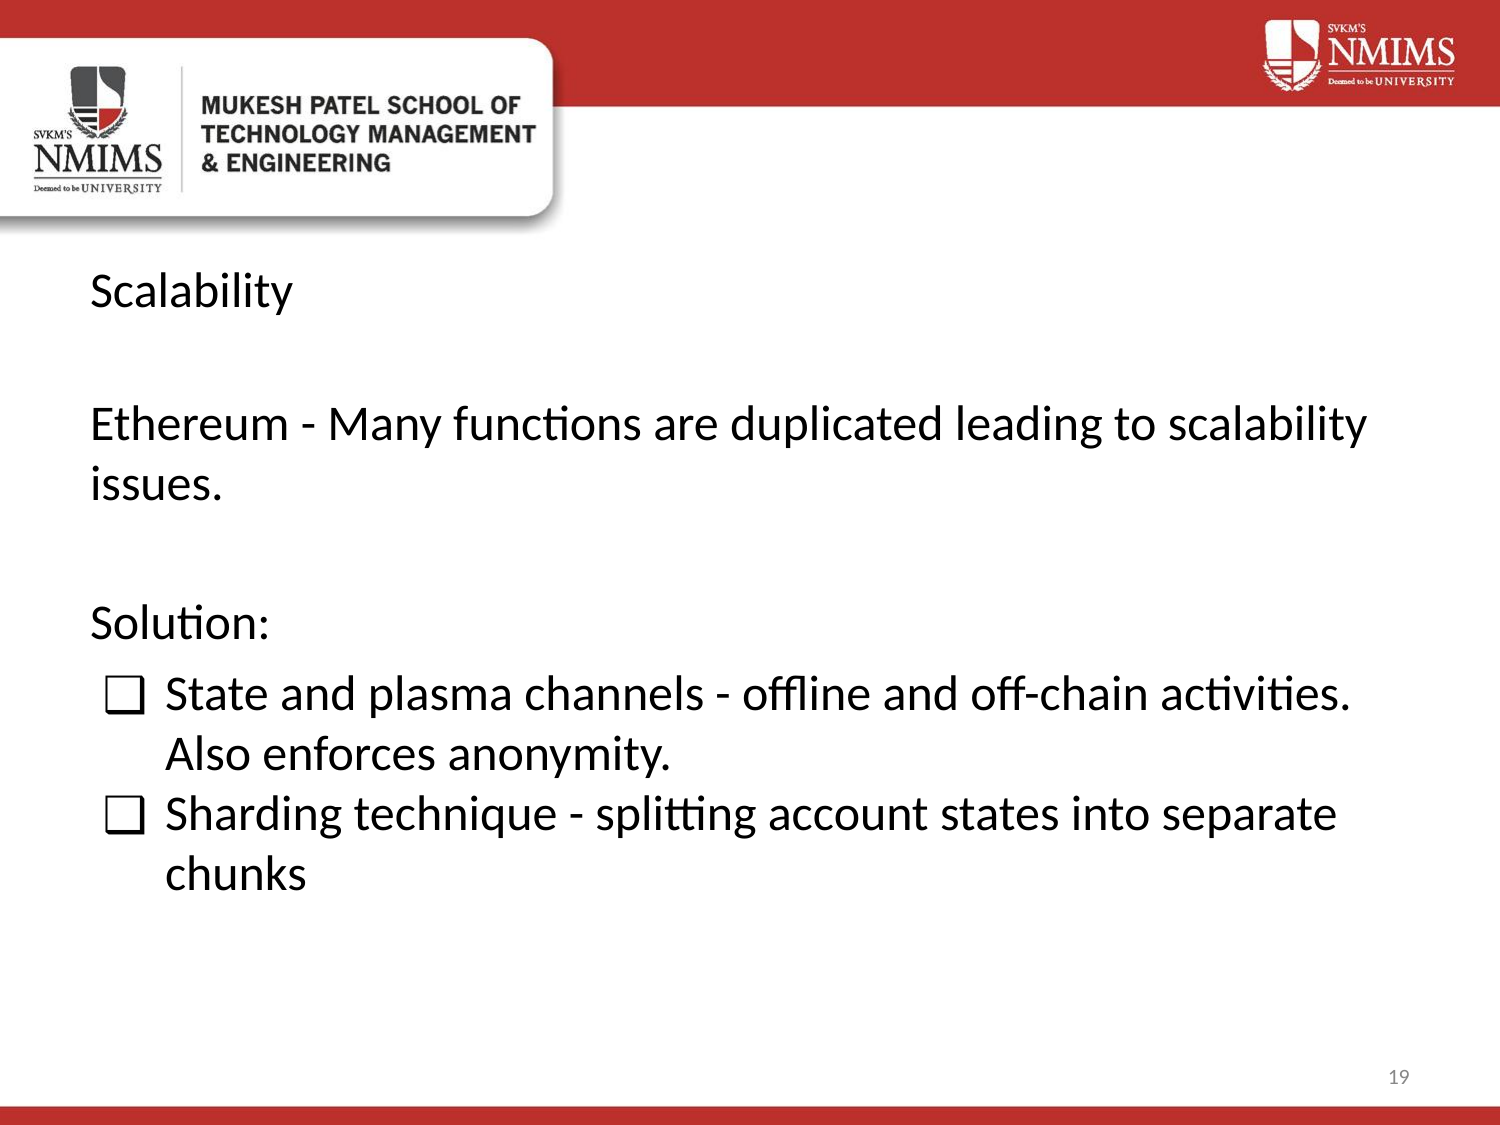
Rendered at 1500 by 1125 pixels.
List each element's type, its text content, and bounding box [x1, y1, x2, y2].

title Scalability [75, 212, 1425, 363]
slide_number ‹#› [1074, 1045, 1425, 1106]
list Ethereum - Many functions are duplicated leading to scalability issues. Solution: State and plasma channels - offline and off-chain activities. Also enforces anonymity. Sharding technique - splitting account states into separate chunks [75, 375, 1425, 1043]
picture [0, 0, 1500, 1125]
